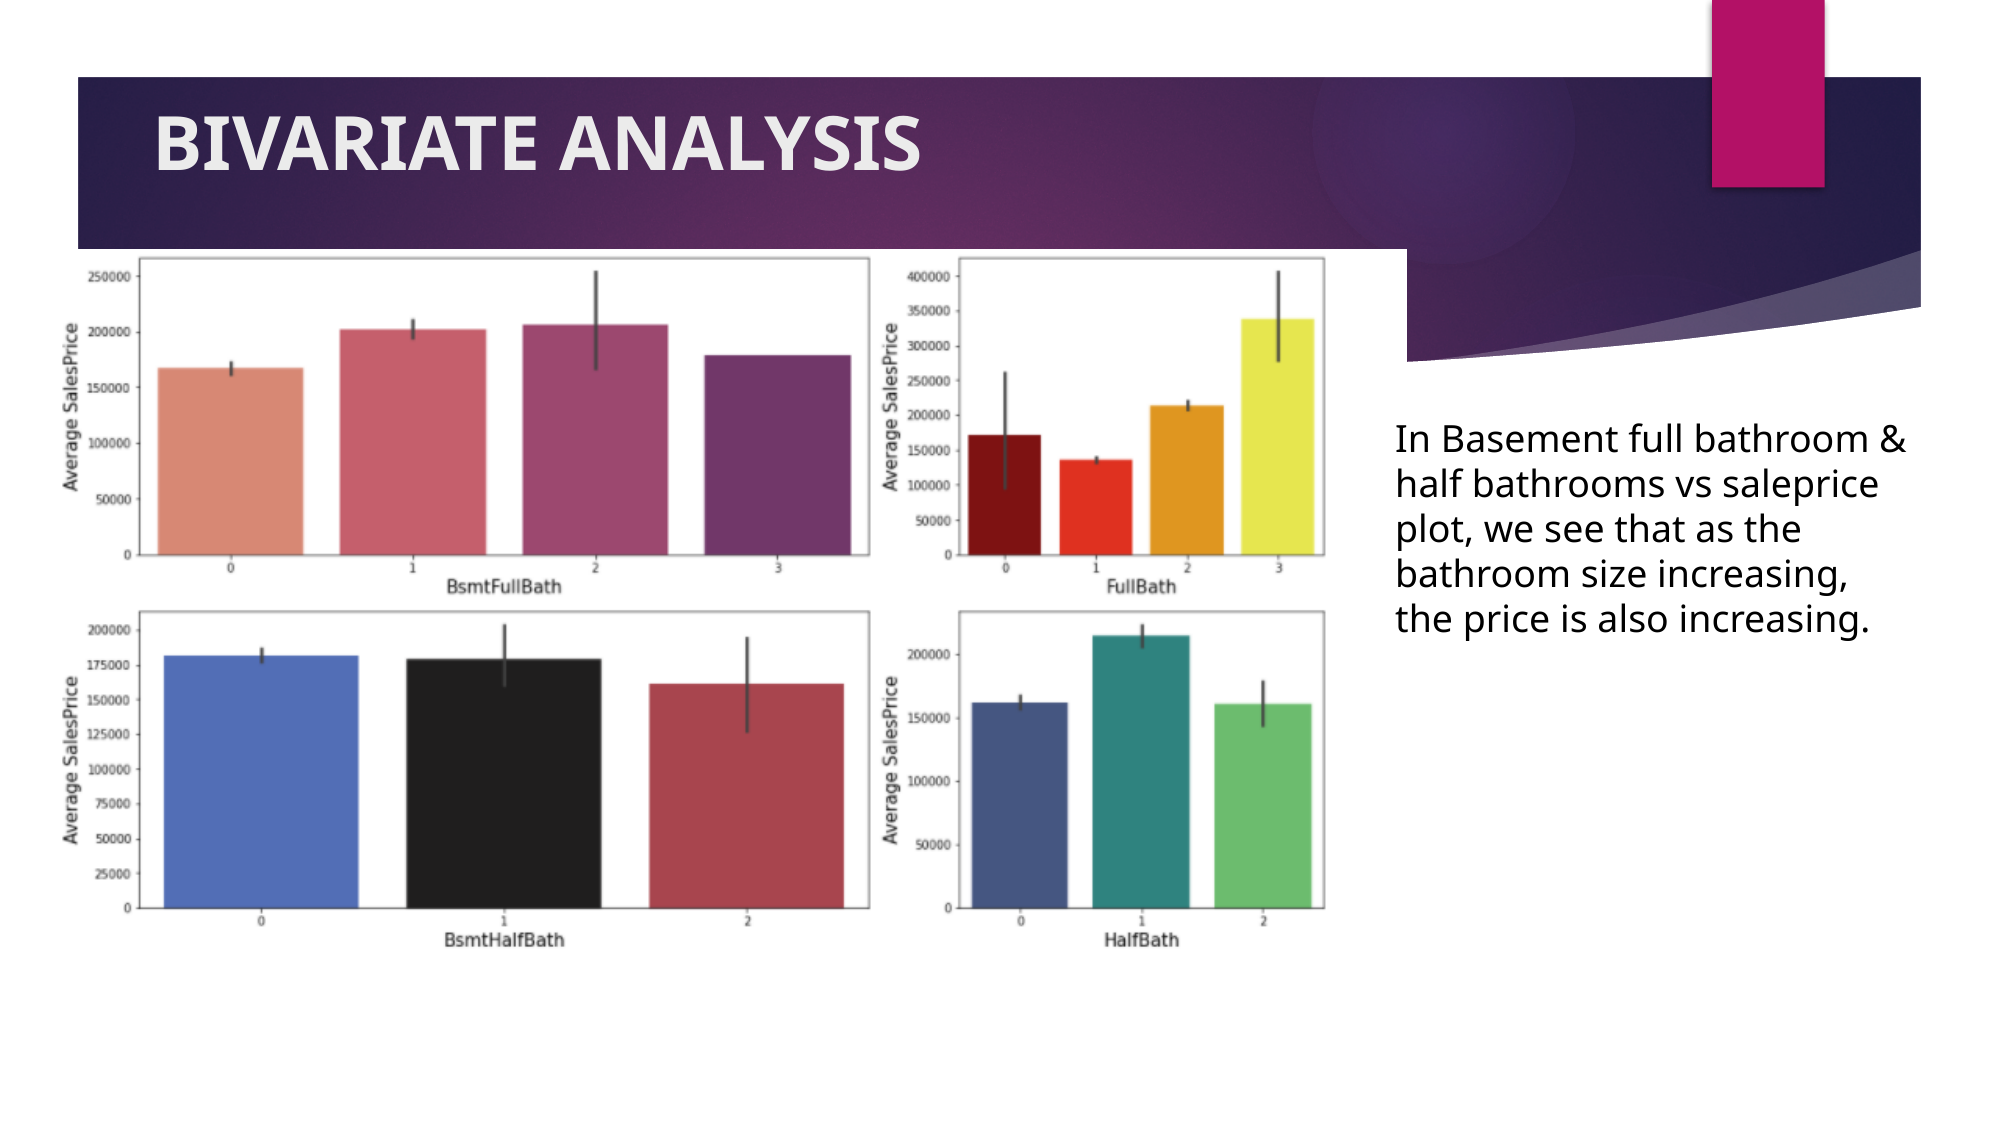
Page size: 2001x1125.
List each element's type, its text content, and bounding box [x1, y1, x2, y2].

text_box In Basement full bathroom & half bathrooms vs saleprice plot, we see that as the bathroom size increasing, the price is also increasing. [1413, 407, 1924, 693]
title BIVARIATE ANALYSIS [137, 31, 1863, 250]
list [36, 248, 1408, 961]
